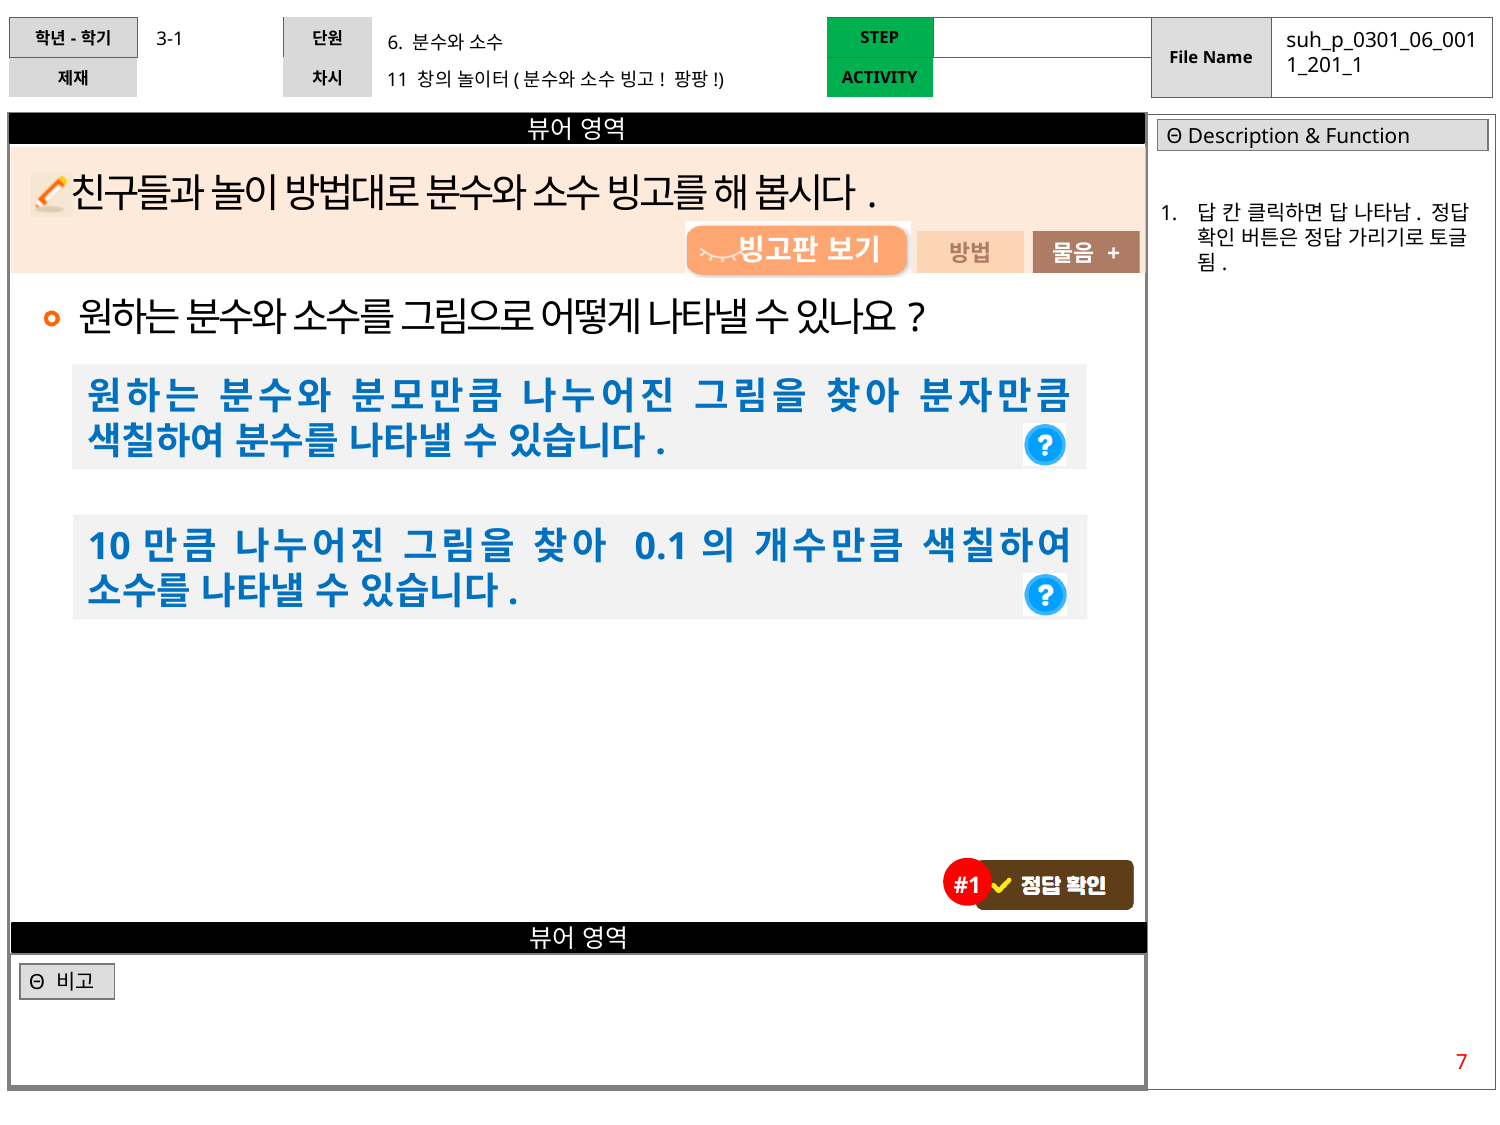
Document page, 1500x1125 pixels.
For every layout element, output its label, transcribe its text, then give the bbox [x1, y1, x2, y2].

text_box 6. 분수와 소수 [372, 23, 828, 48]
picture [40, 307, 61, 329]
text_box 10만큼 나누어진 그림을 찾아 0.1의 개수만큼 색칠하여 소수를 나타낼 수 있습니다. [73, 514, 1088, 620]
picture [1023, 573, 1067, 617]
picture [684, 221, 912, 280]
table_header Θ Description & Function [1158, 120, 1487, 150]
picture [31, 172, 73, 217]
text_box 답 칸 클릭하면 답 나타남. 정답 확인 버튼은 정답 가리기로 토글 됨. [1145, 160, 1500, 407]
text_box suh_p_0301_06_0011_201_1 [1271, 18, 1500, 84]
text_box 원하는 분수와 분모만큼 나누어진 그림을 찾아 분자만큼 색칠하여 분수를 나타낼 수 있습니다. [72, 364, 1087, 470]
picture [973, 857, 1137, 912]
text_box [9, 145, 1148, 275]
text_box #1 [941, 855, 974, 908]
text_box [916, 230, 1141, 274]
picture [1022, 423, 1066, 466]
text_box 3-1 [141, 18, 284, 55]
text_box 11 창의 놀이터(분수와 소수 빙고! 팡팡!) [372, 60, 821, 96]
text_box 원하는 분수와 소수를 그림으로 어떻게 나타낼 수 있나요? [63, 284, 1134, 348]
text_box 친구들과 놀이 방법대로 분수와 소수 빙고를 해 봅시다. [55, 160, 1158, 223]
